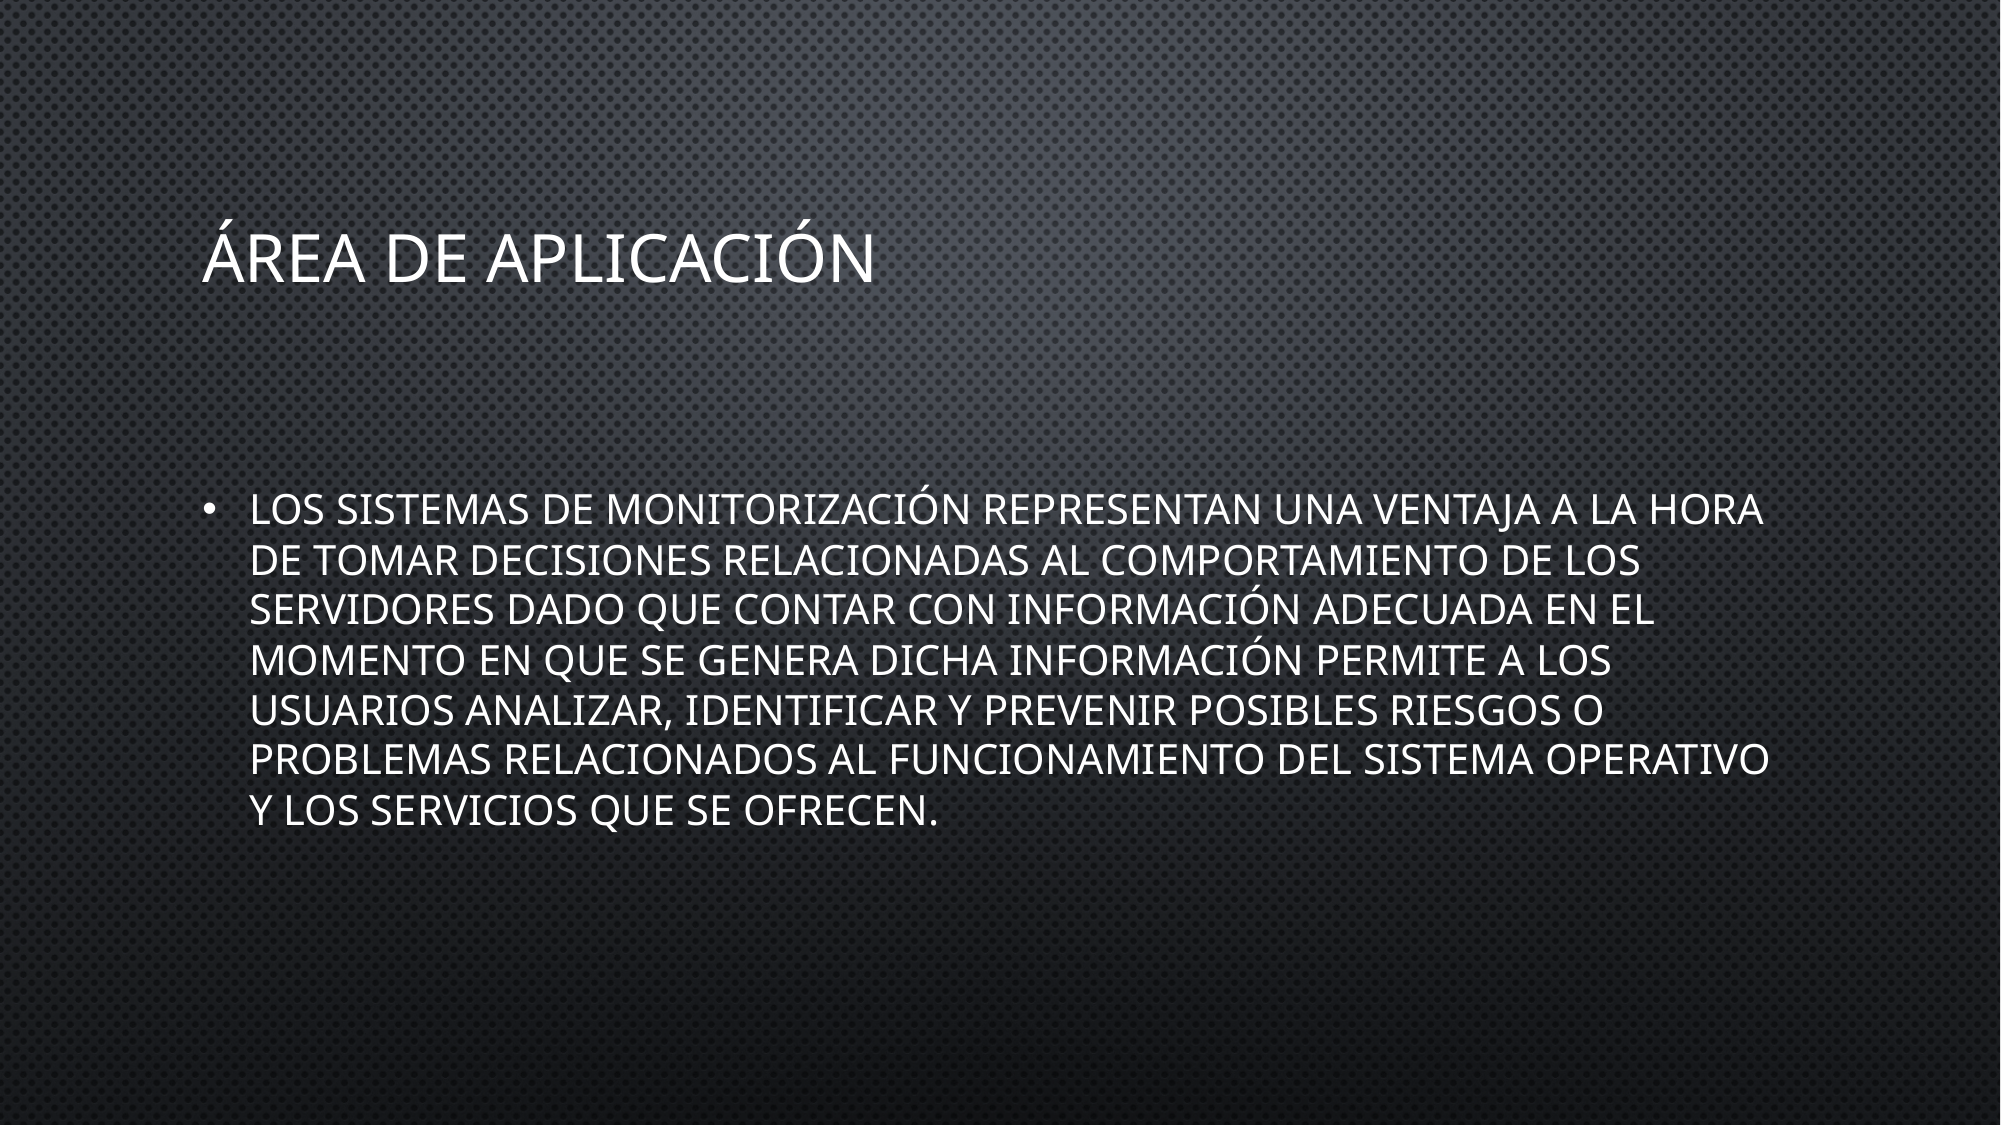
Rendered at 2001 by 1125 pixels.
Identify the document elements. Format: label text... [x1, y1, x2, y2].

title Área de aplicación [187, 99, 1813, 413]
list Los sistemas de monitorización representan una ventaja a la hora de tomar decisiones relacionadas al comportamiento de los servidores dado que contar con información adecuada en el momento en que se genera dicha información permite a los usuarios analizar, identificar y prevenir posibles riesgos o problemas relacionados al funcionamiento del sistema operativo y los servicios que se ofrecen. [187, 437, 1813, 950]
